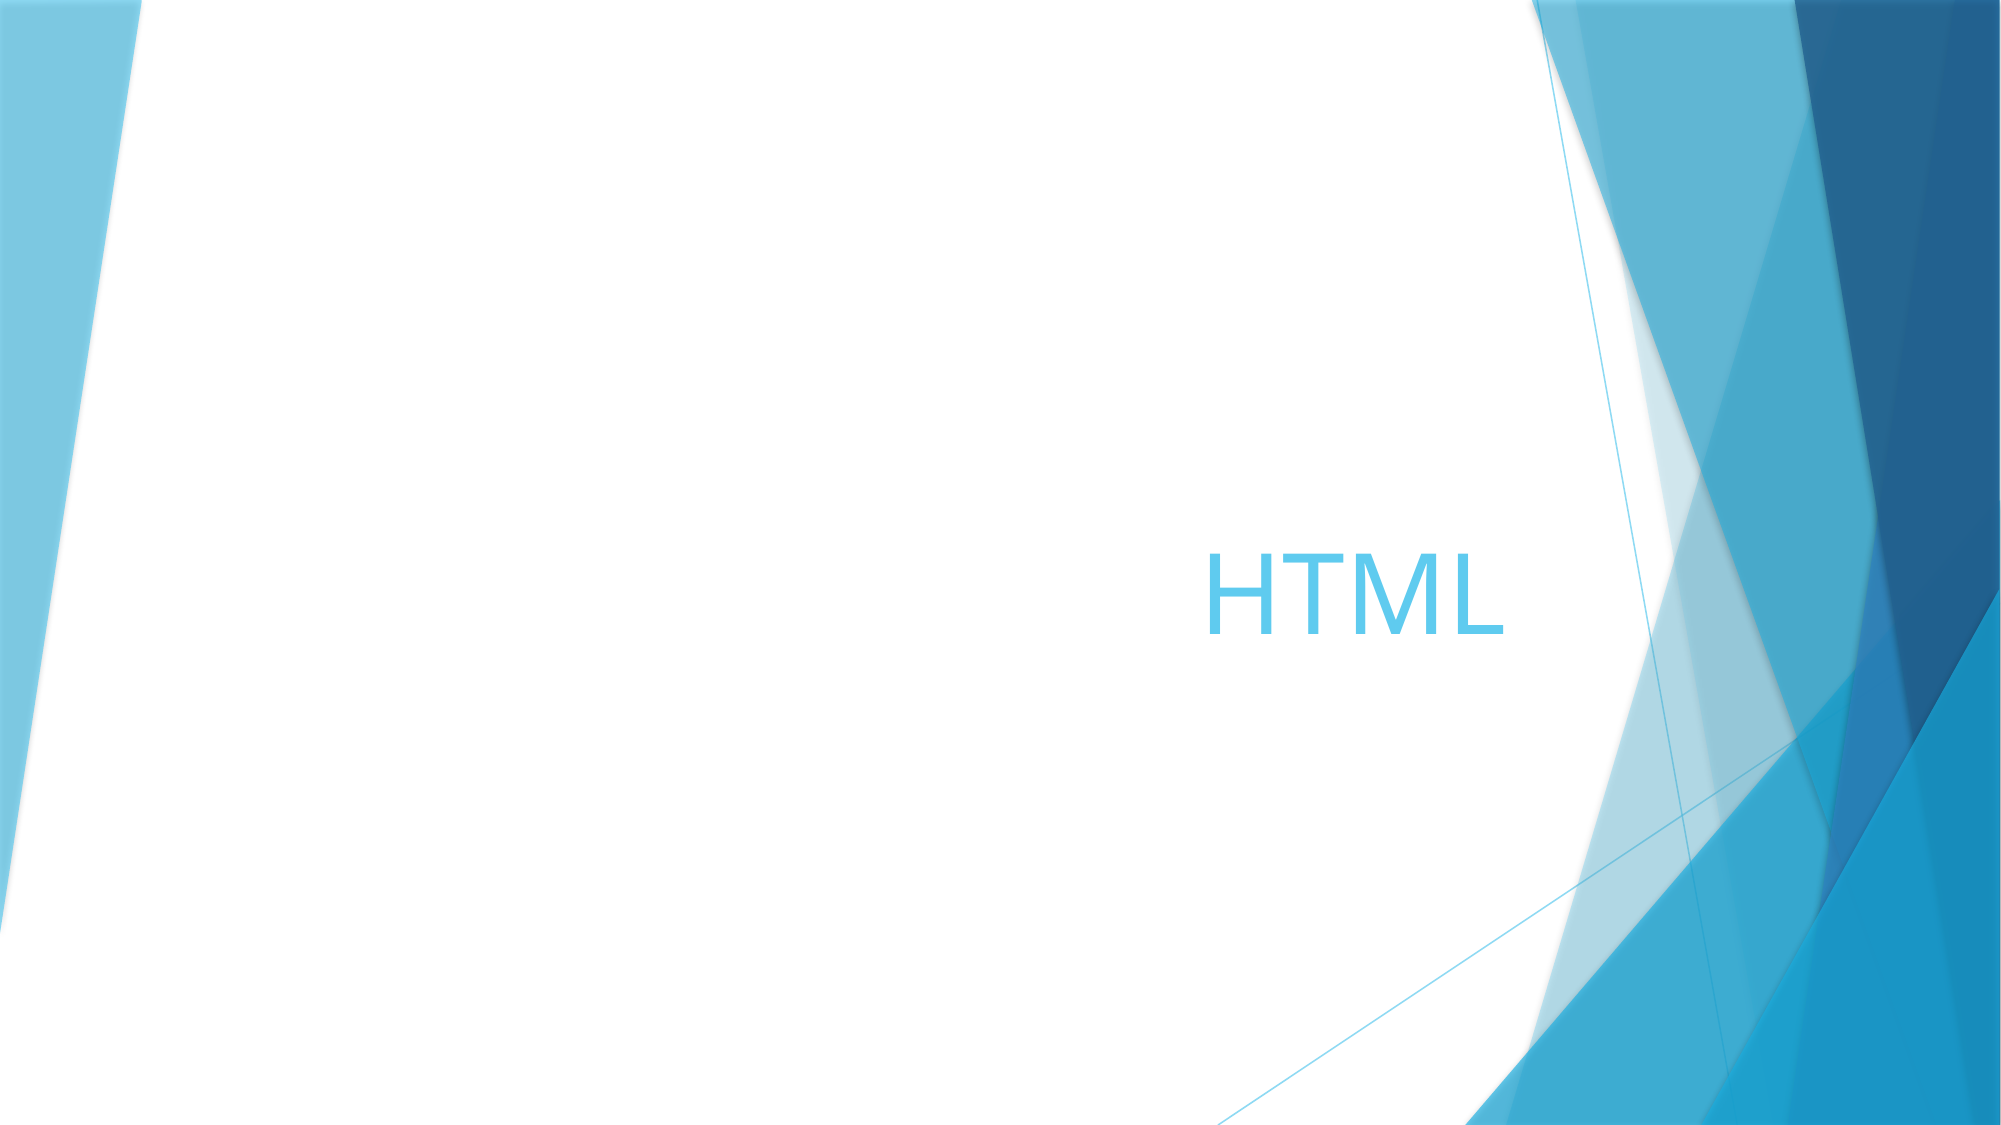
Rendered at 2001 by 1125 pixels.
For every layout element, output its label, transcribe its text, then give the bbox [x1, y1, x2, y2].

title HTML [247, 394, 1522, 665]
